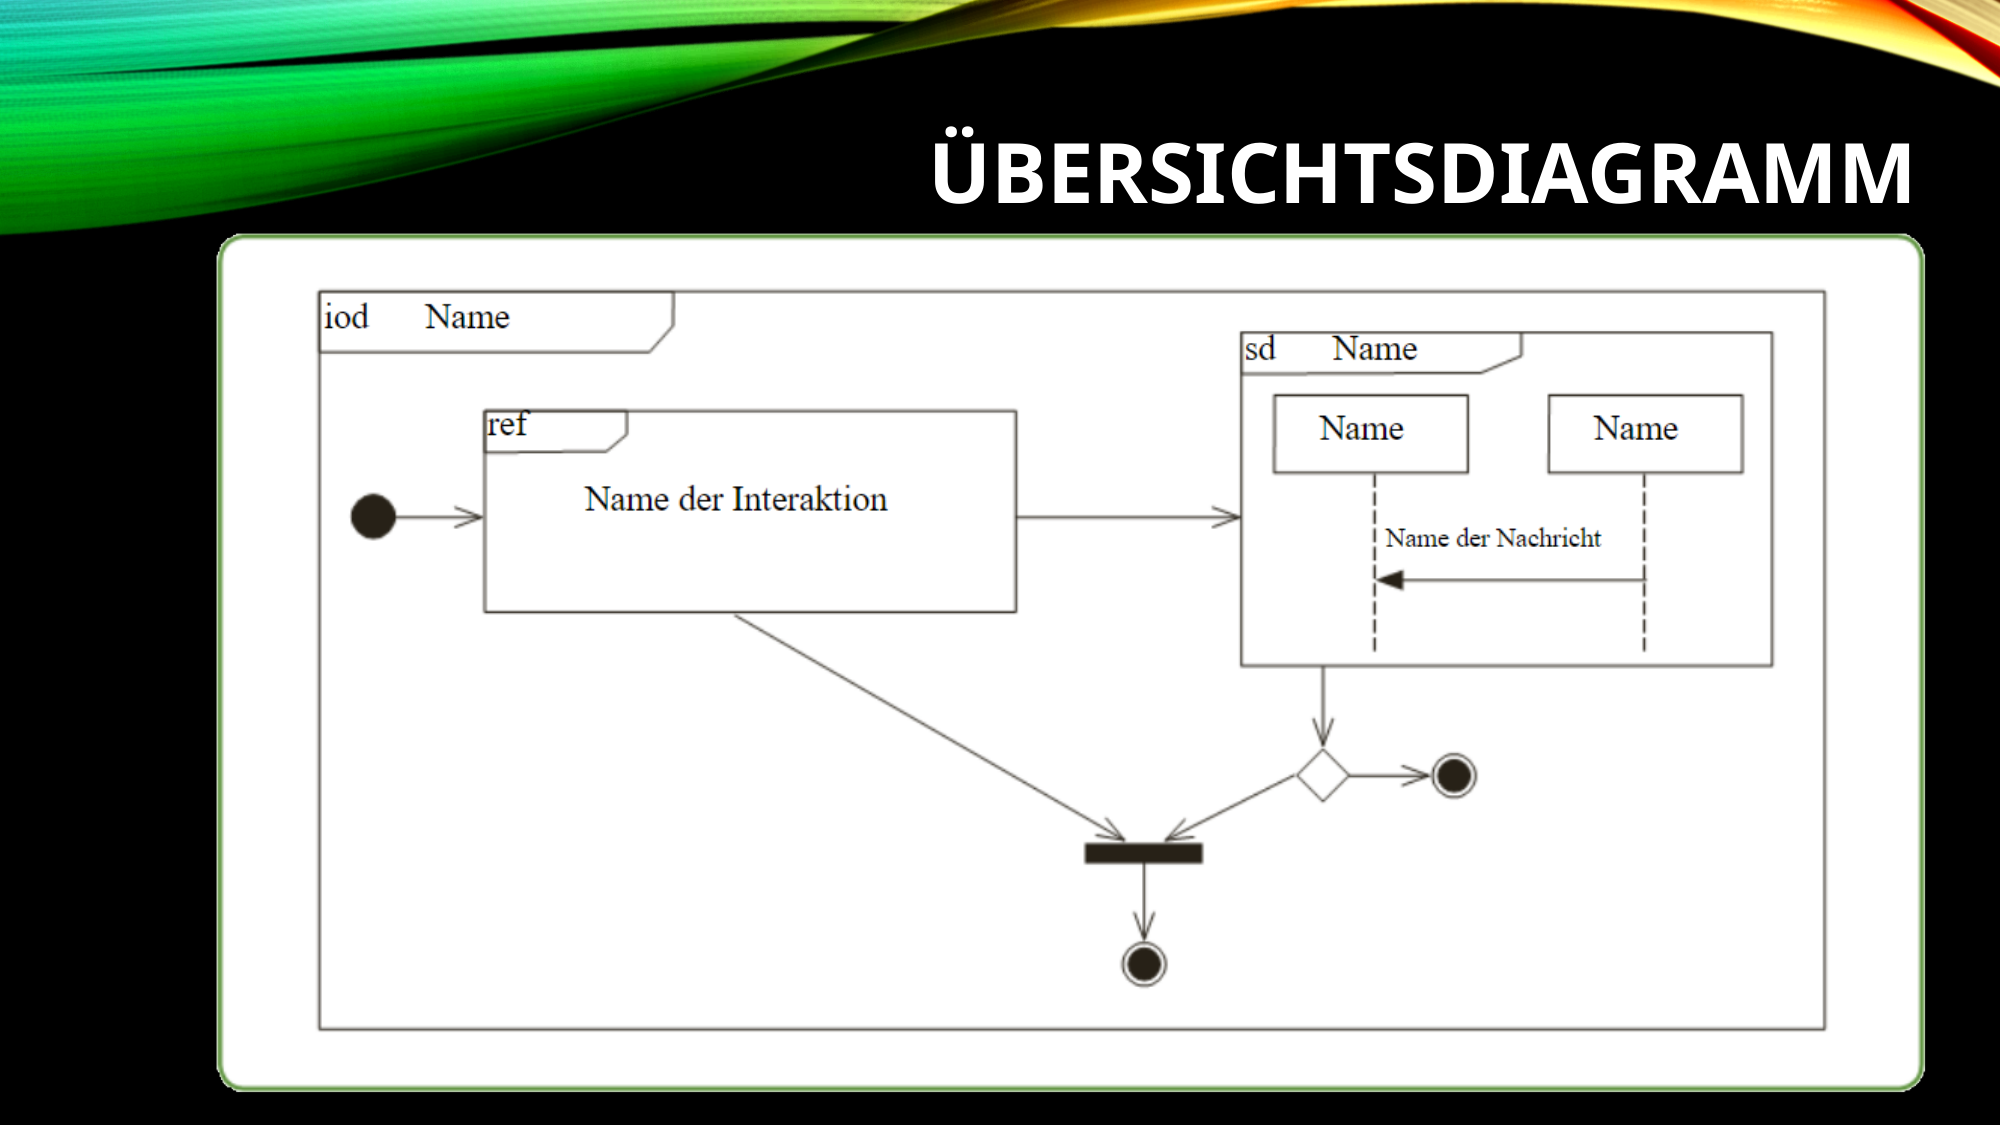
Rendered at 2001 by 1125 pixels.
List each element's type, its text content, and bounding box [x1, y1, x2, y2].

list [209, 226, 1933, 1103]
picture [0, 0, 2000, 237]
title ÜBERSICHTSDIAGRAMM [520, 70, 1933, 226]
